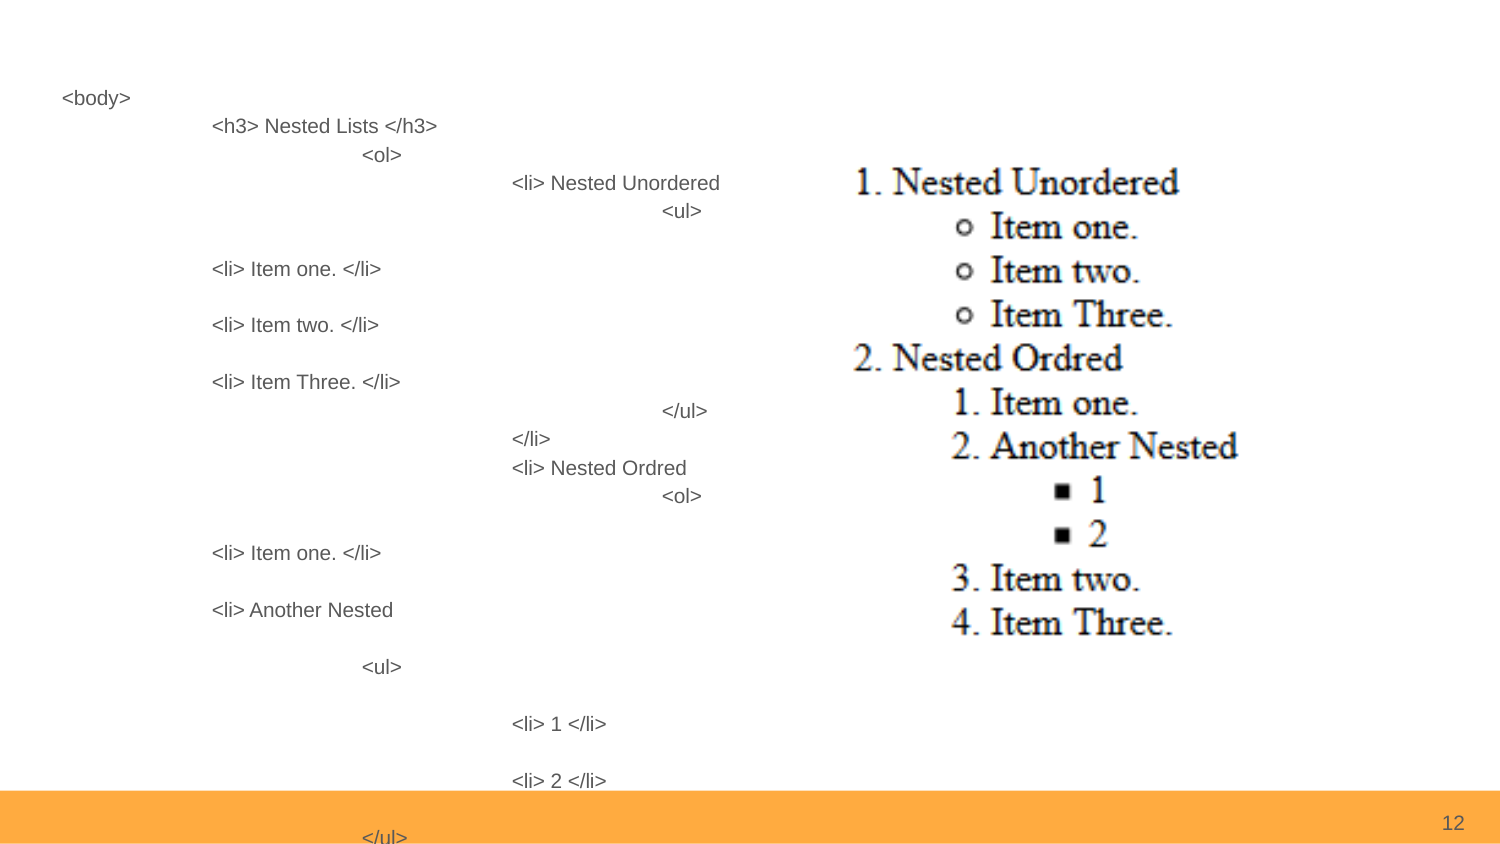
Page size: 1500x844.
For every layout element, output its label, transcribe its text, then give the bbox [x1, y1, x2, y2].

list <body> <h3> Nested Lists </h3> <ol> <li> Nested Unordered <ul> <li> Item one. </li> <li> Item two. </li> <li> Item Three. </li> </ul> </li> <li> Nested Ordred <ol> <li> Item one. </li> <li> Another Nested <ul> <li> 1 </li> <li> 2 </li> </ul> </li> <li> Item two. </li> <li> Item Three. </li> </ol> </li> </ol> [46, 65, 747, 757]
slide_number 12 [1389, 789, 1480, 844]
picture [781, 140, 1469, 683]
